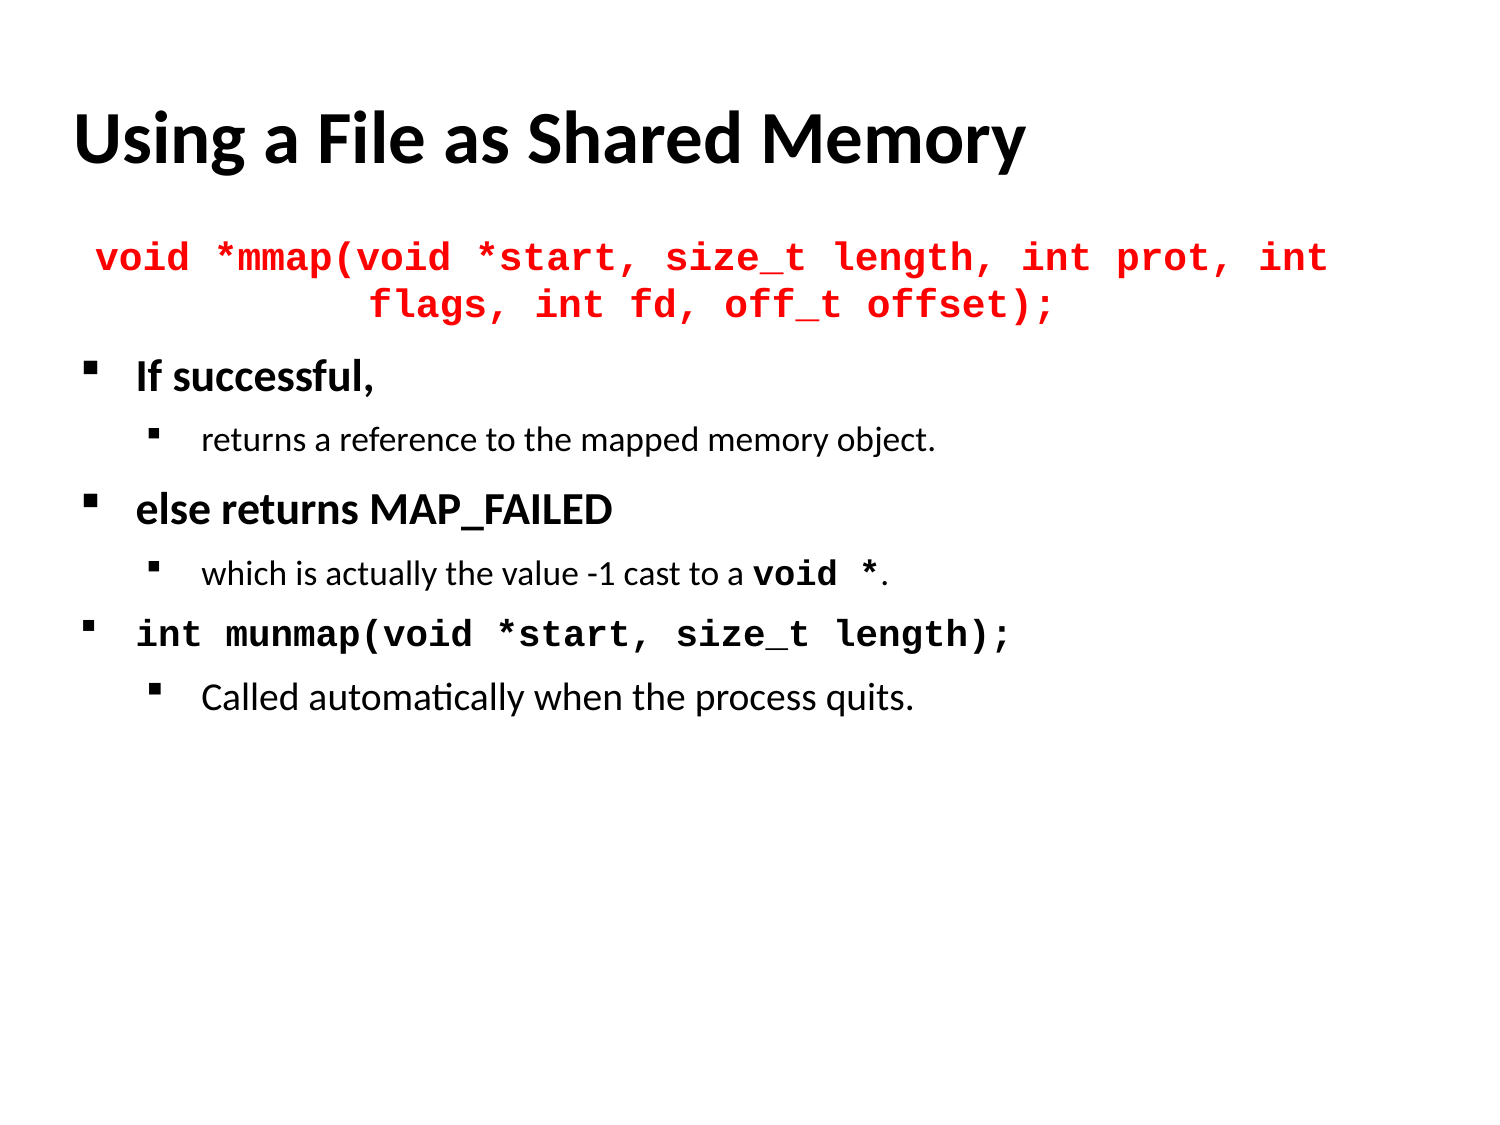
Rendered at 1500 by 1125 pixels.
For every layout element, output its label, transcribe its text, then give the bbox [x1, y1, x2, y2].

list void *mmap(void *start, size_t length, int prot, int flags, int fd, off_t offset); If successful, returns a reference to the mapped memory object. else returns MAP_FAILED which is actually the value -1 cast to a void *. int munmap(void *start, size_t length); Called automatically when the process quits. [64, 223, 1361, 1040]
title Using a File as Shared Memory [58, 71, 1305, 197]
